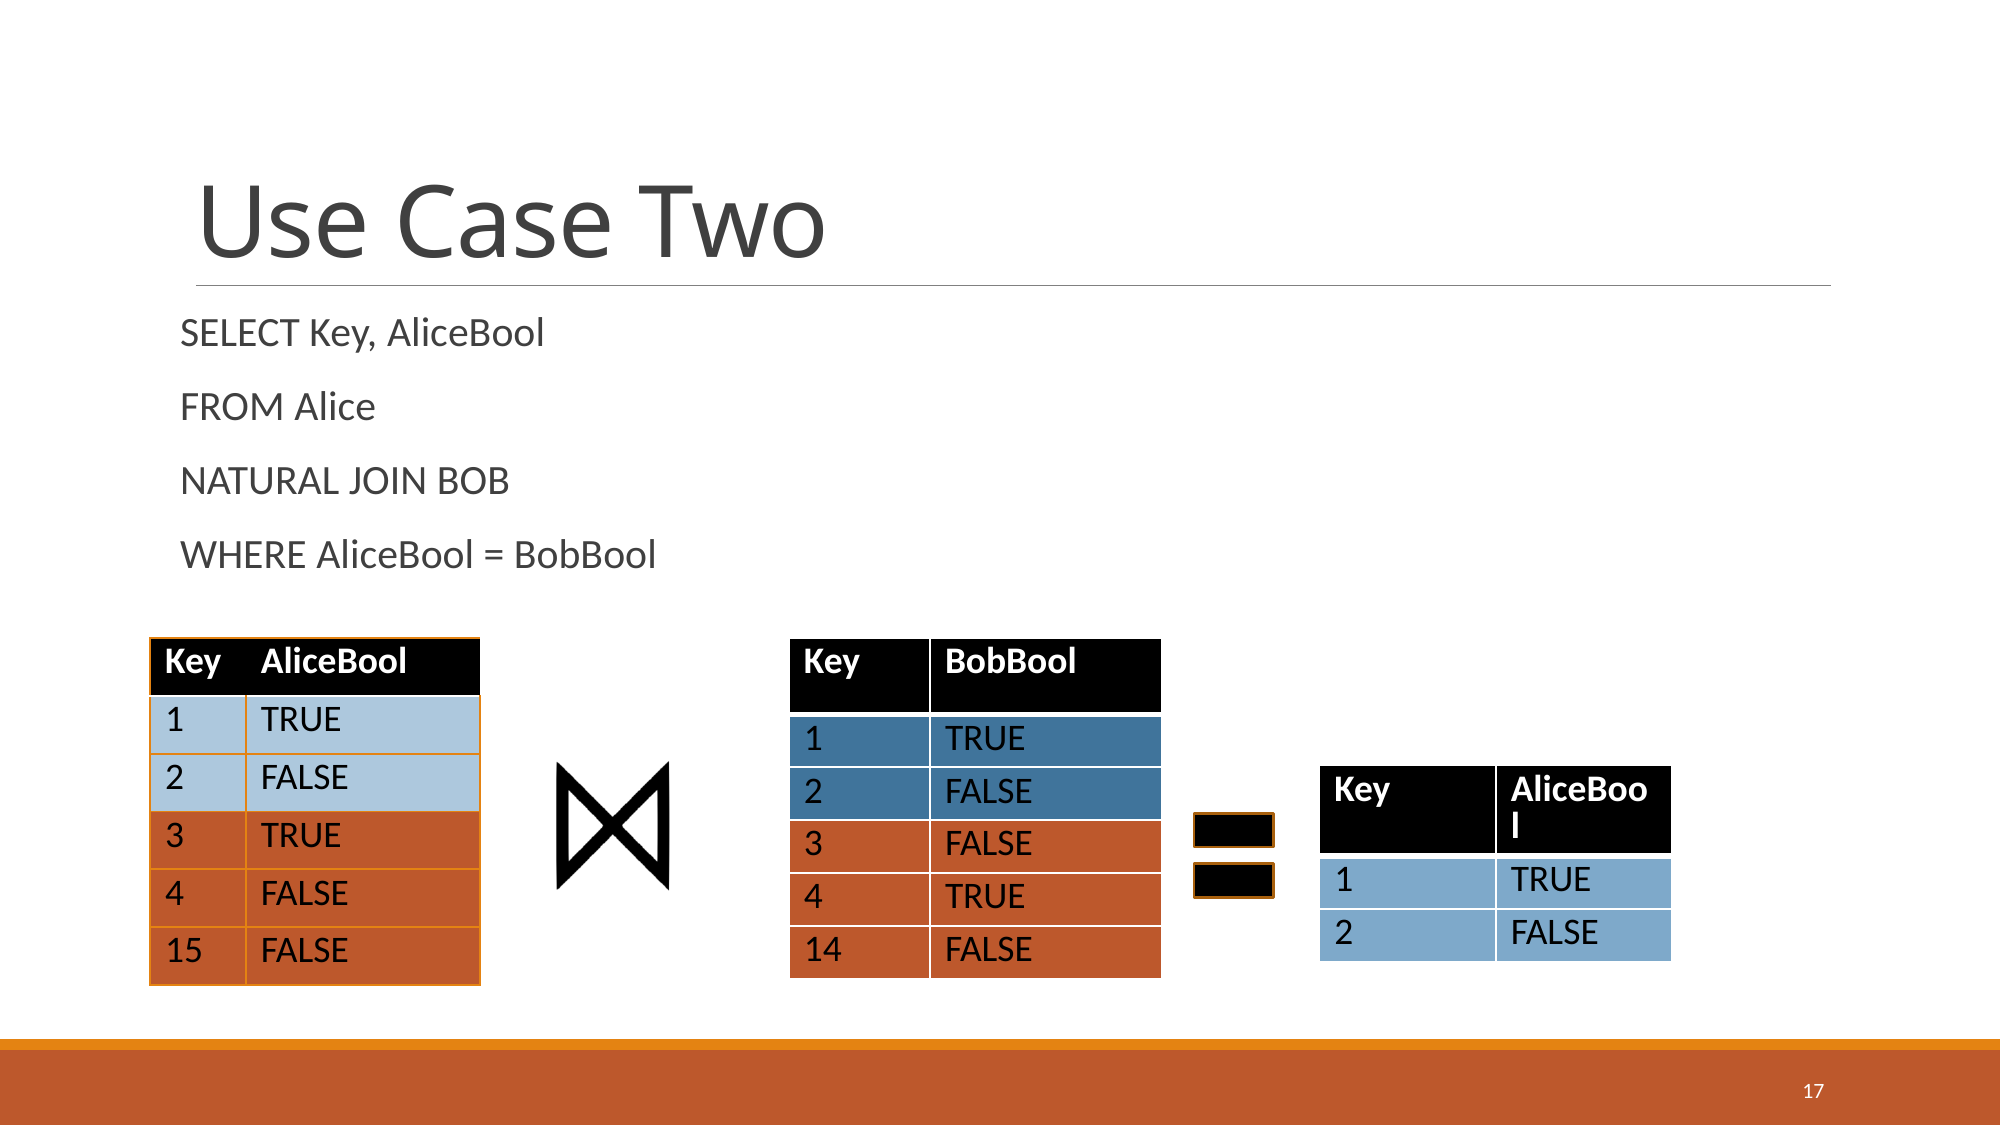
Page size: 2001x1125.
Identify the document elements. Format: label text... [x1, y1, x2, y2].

title Use Case Two [180, 47, 1830, 285]
table_header BobBool [931, 639, 1161, 712]
table_cell FALSE [1497, 910, 1671, 961]
table_cell 3 [790, 821, 929, 872]
table_cell TRUE [931, 717, 1161, 766]
table_cell FALSE [931, 821, 1161, 872]
table_cell 1 [790, 717, 929, 766]
table_cell 15 [151, 928, 245, 984]
table_header Key [790, 639, 929, 712]
table_cell 14 [790, 927, 929, 978]
table_cell FALSE [931, 768, 1161, 819]
table_cell 4 [151, 870, 245, 926]
table_header Key [1320, 766, 1495, 853]
table_cell FALSE [247, 928, 479, 984]
table_cell TRUE [1497, 859, 1671, 908]
table_cell 2 [790, 768, 929, 819]
text_box [1193, 862, 1275, 899]
text_box [1193, 812, 1275, 848]
table_cell TRUE [247, 697, 479, 753]
table_cell 2 [151, 755, 245, 811]
table_cell 1 [1320, 859, 1495, 908]
list SELECT Key, AliceBool FROM Alice NATURAL JOIN BOB WHERE AliceBool = BobBool [180, 302, 1830, 963]
table_header Key [151, 639, 246, 695]
table_cell TRUE [931, 874, 1161, 925]
table_cell 1 [151, 697, 245, 753]
table_cell 3 [151, 812, 245, 868]
table_cell TRUE [247, 812, 479, 868]
picture [546, 739, 685, 897]
table_cell 2 [1320, 910, 1495, 961]
table_cell FALSE [931, 927, 1161, 978]
slide_number 17 [1624, 1059, 1840, 1120]
table_header AliceBool [246, 639, 480, 695]
table_cell FALSE [247, 755, 479, 811]
table_cell 4 [790, 874, 929, 925]
table_header AliceBool [1497, 766, 1671, 853]
table_cell FALSE [247, 870, 479, 926]
